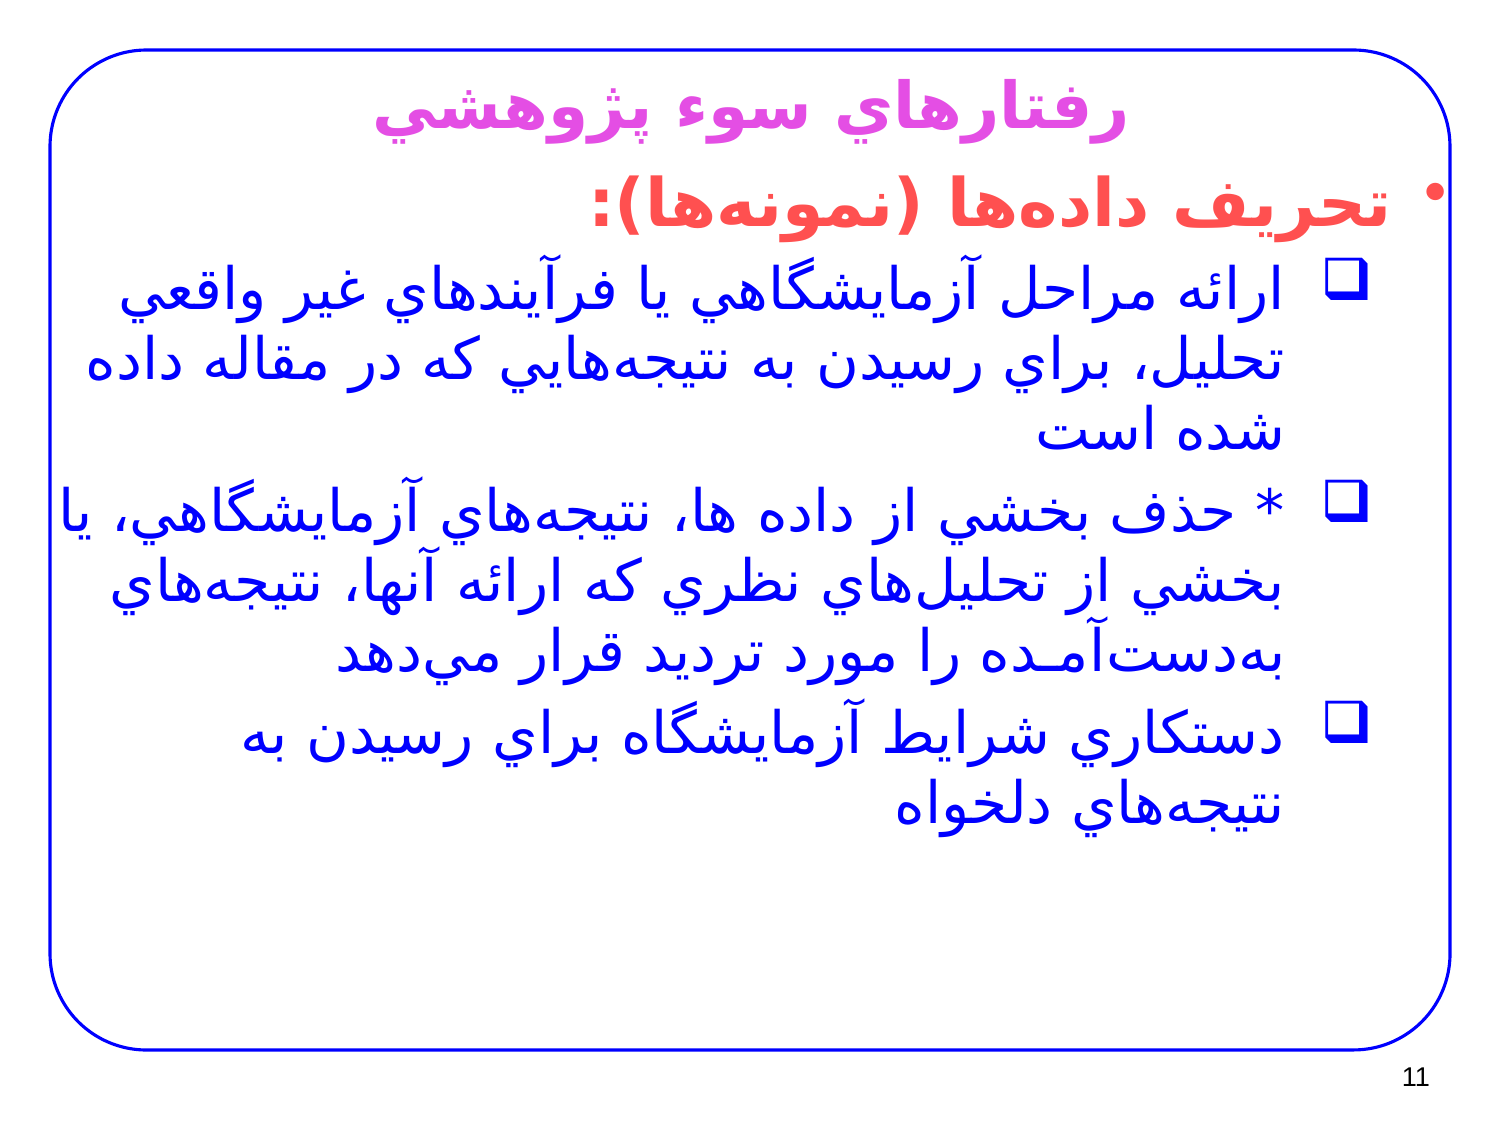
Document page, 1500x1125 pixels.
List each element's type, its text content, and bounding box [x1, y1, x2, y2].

list ﺗﺤﺮﻳﻒ دادهﻫﺎ (نمونه‌ها): اراﺋﻪ ﻣﺮاﺣﻞ آزﻣﺎﻳﺸﮕﺎﻫﻲ ﻳﺎ ﻓﺮآﻳﻨﺪﻫﺎي ﻏﻴﺮ واﻗﻌﻲ ﺗﺤﻠﻴﻞ، ﺑﺮاي رﺳﻴﺪن ﺑﻪ ﻧﺘﻴﺠﻪﻫﺎﻳﻲ ﻛﻪ در ﻣﻘﺎﻟﻪ داده ﺷﺪه اﺳﺖ * ﺣﺬف ﺑﺨﺸﻲ از داده ﻫﺎ، ﻧﺘﻴﺠﻪﻫﺎي آزﻣﺎﻳﺸﮕﺎﻫﻲ، ﻳﺎ ﺑﺨﺸﻲ از ﺗﺤﻠﻴﻞﻫﺎي ﻧﻈﺮي ﻛﻪ اراﺋﻪ آﻧﻬﺎ، ﻧﺘﻴﺠﻪﻫﺎي ﺑﻪ‌دﺳﺖ‌آﻣـﺪه را ﻣﻮرد ﺗﺮدﻳﺪ ﻗﺮار ﻣﻲدﻫﺪ دﺳﺘﻜﺎري ﺷﺮاﻳﻂ آزﻣﺎﻳﺸﮕﺎه ﺑﺮاي رﺳﻴﺪن ﺑﻪ ﻧﺘﻴﺠﻪﻫﺎي دﻟﺨﻮاه [35, 151, 1465, 1067]
title رﻓﺘﺎرﻫﺎي ﺳﻮء ﭘﮋوﻫﺸﻲ [113, 66, 1389, 140]
slide_number 11 [1351, 1047, 1444, 1104]
